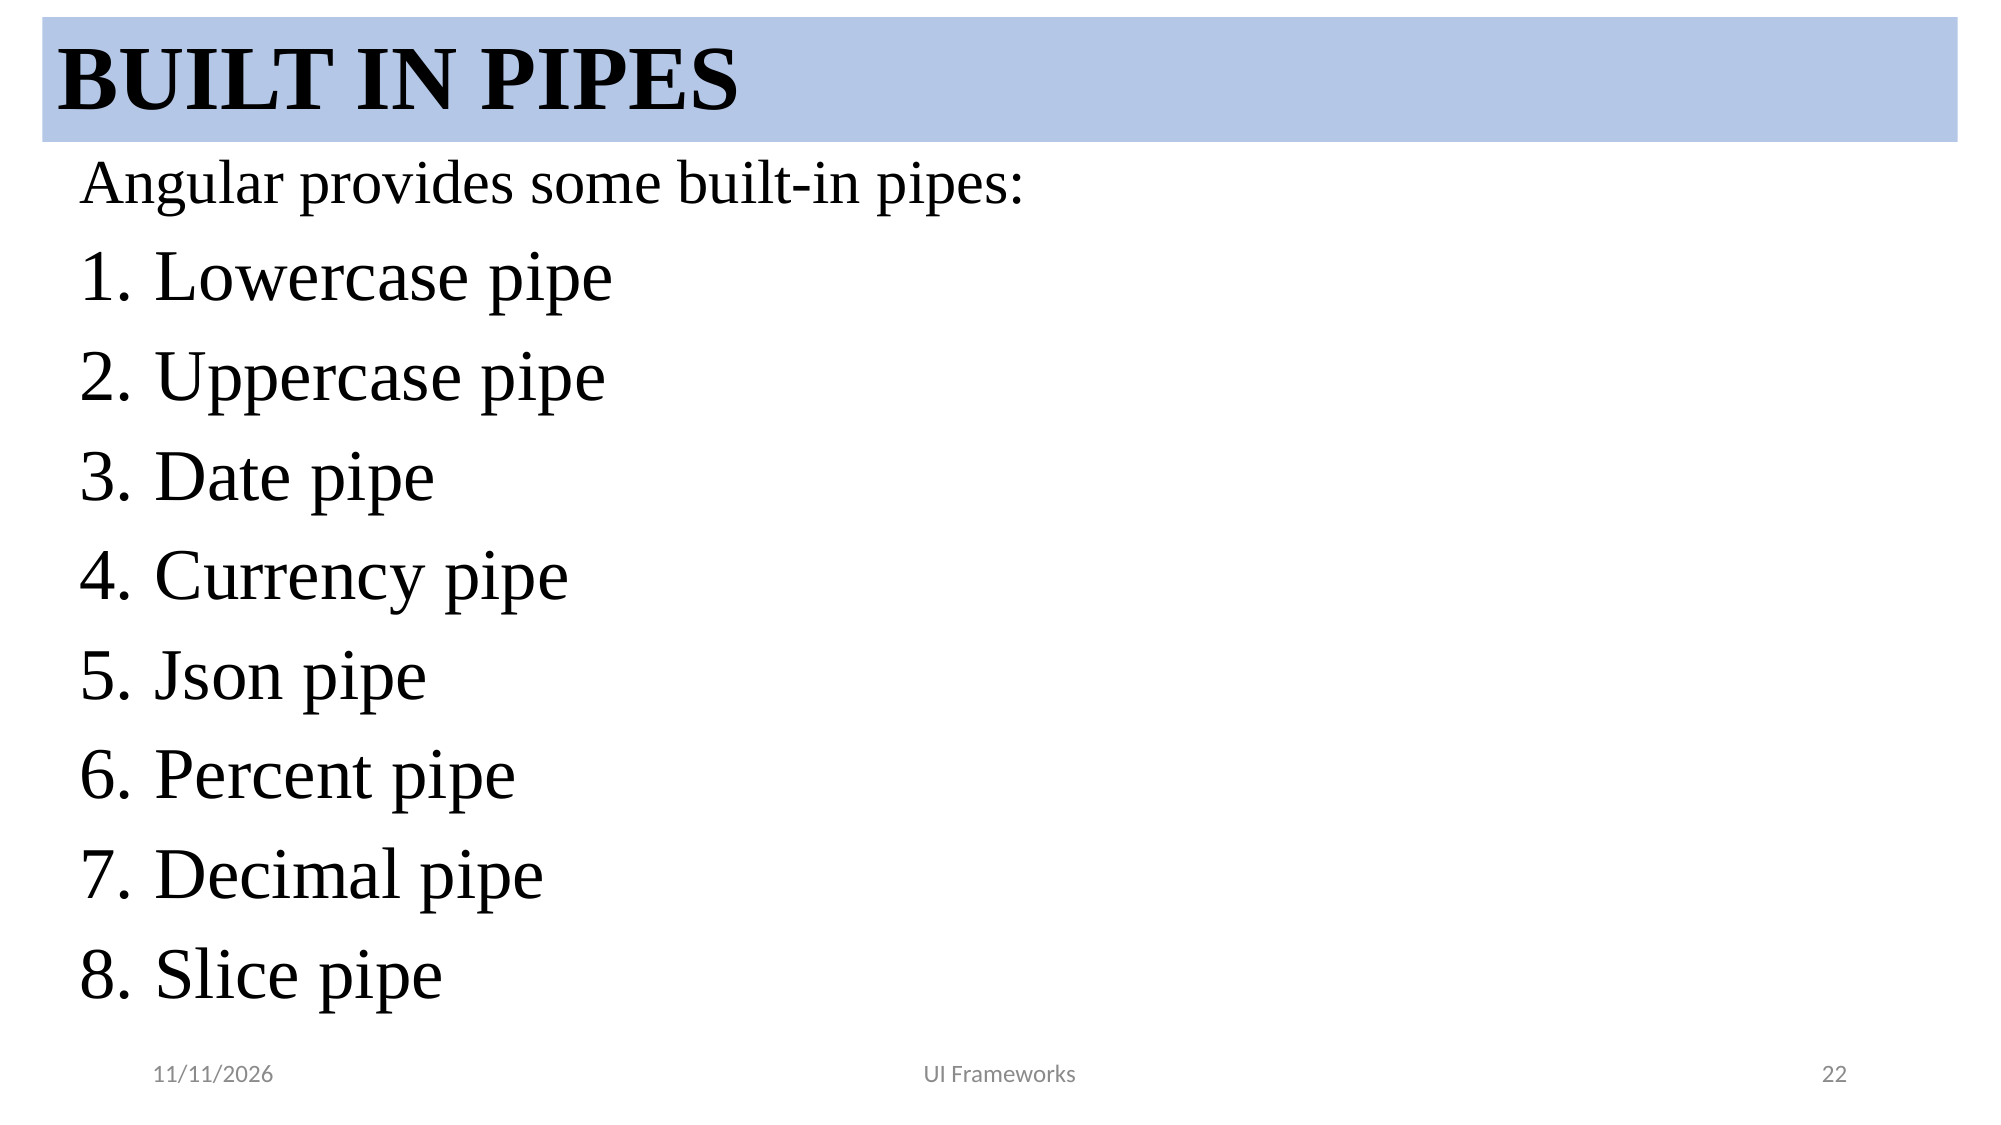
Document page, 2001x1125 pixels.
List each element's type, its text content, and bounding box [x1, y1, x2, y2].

footer UI Frameworks [662, 1075, 1338, 1103]
slide_number 22 [1412, 1042, 1863, 1103]
title BUILT IN PIPES [42, 17, 1958, 142]
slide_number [137, 1075, 588, 1103]
list Angular provides some built-in pipes: Lowercase pipe Uppercase pipe Date pipe Currency pipe Json pipe Percent pipe Decimal pipe Slice pipe [64, 141, 1844, 1075]
